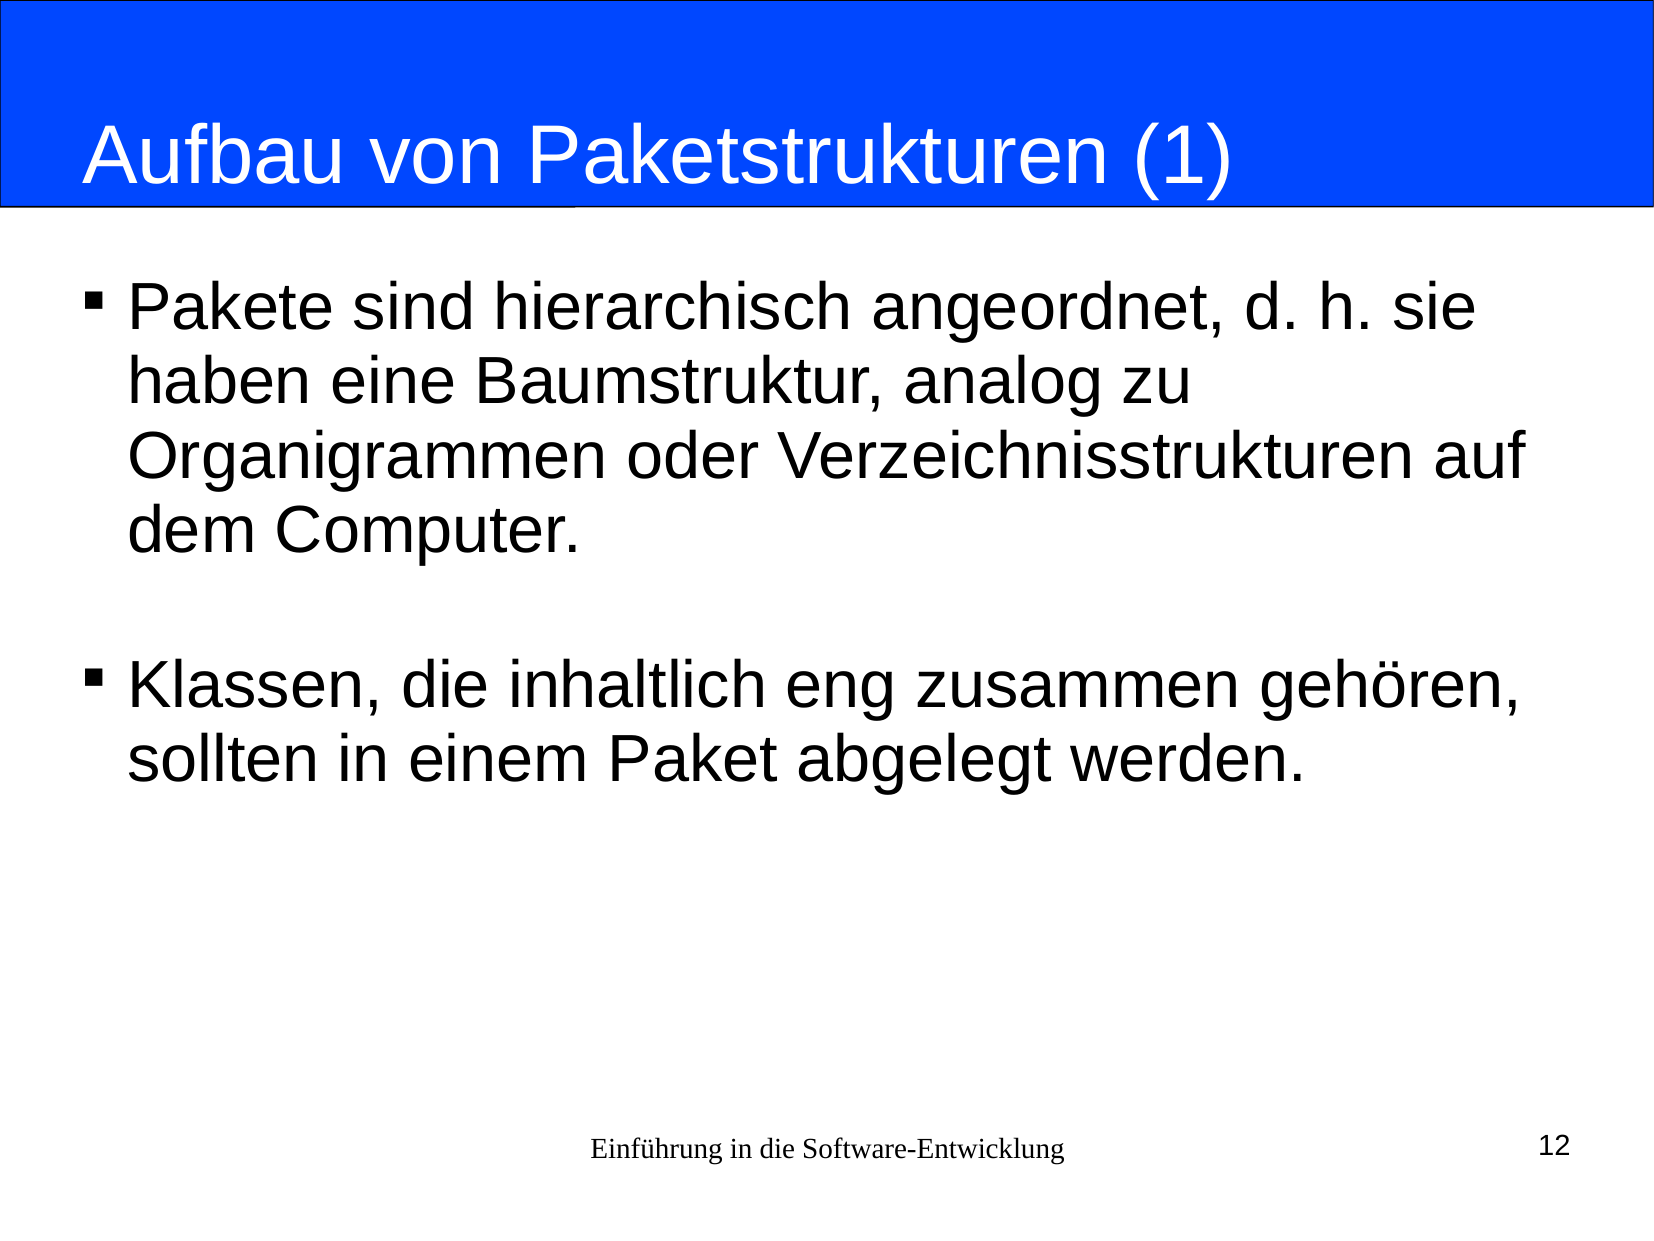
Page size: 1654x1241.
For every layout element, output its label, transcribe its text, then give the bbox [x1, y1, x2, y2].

subtitle Pakete sind hierarchisch angeordnet, d. h. sie haben eine Baumstruktur, analog zu Organigrammen oder Verzeichnisstrukturen auf dem Computer. Klassen, die inhaltlich eng zusammen gehören, sollten in einem Paket abgelegt werden. [82, 265, 1572, 1085]
title Aufbau von Paketstrukturen (1) [82, 49, 1571, 257]
footer Einführung in die Software-Entwicklung [565, 1129, 1090, 1216]
slide_number 12 [1185, 1129, 1571, 1216]
text_box [0, 0, 1654, 207]
